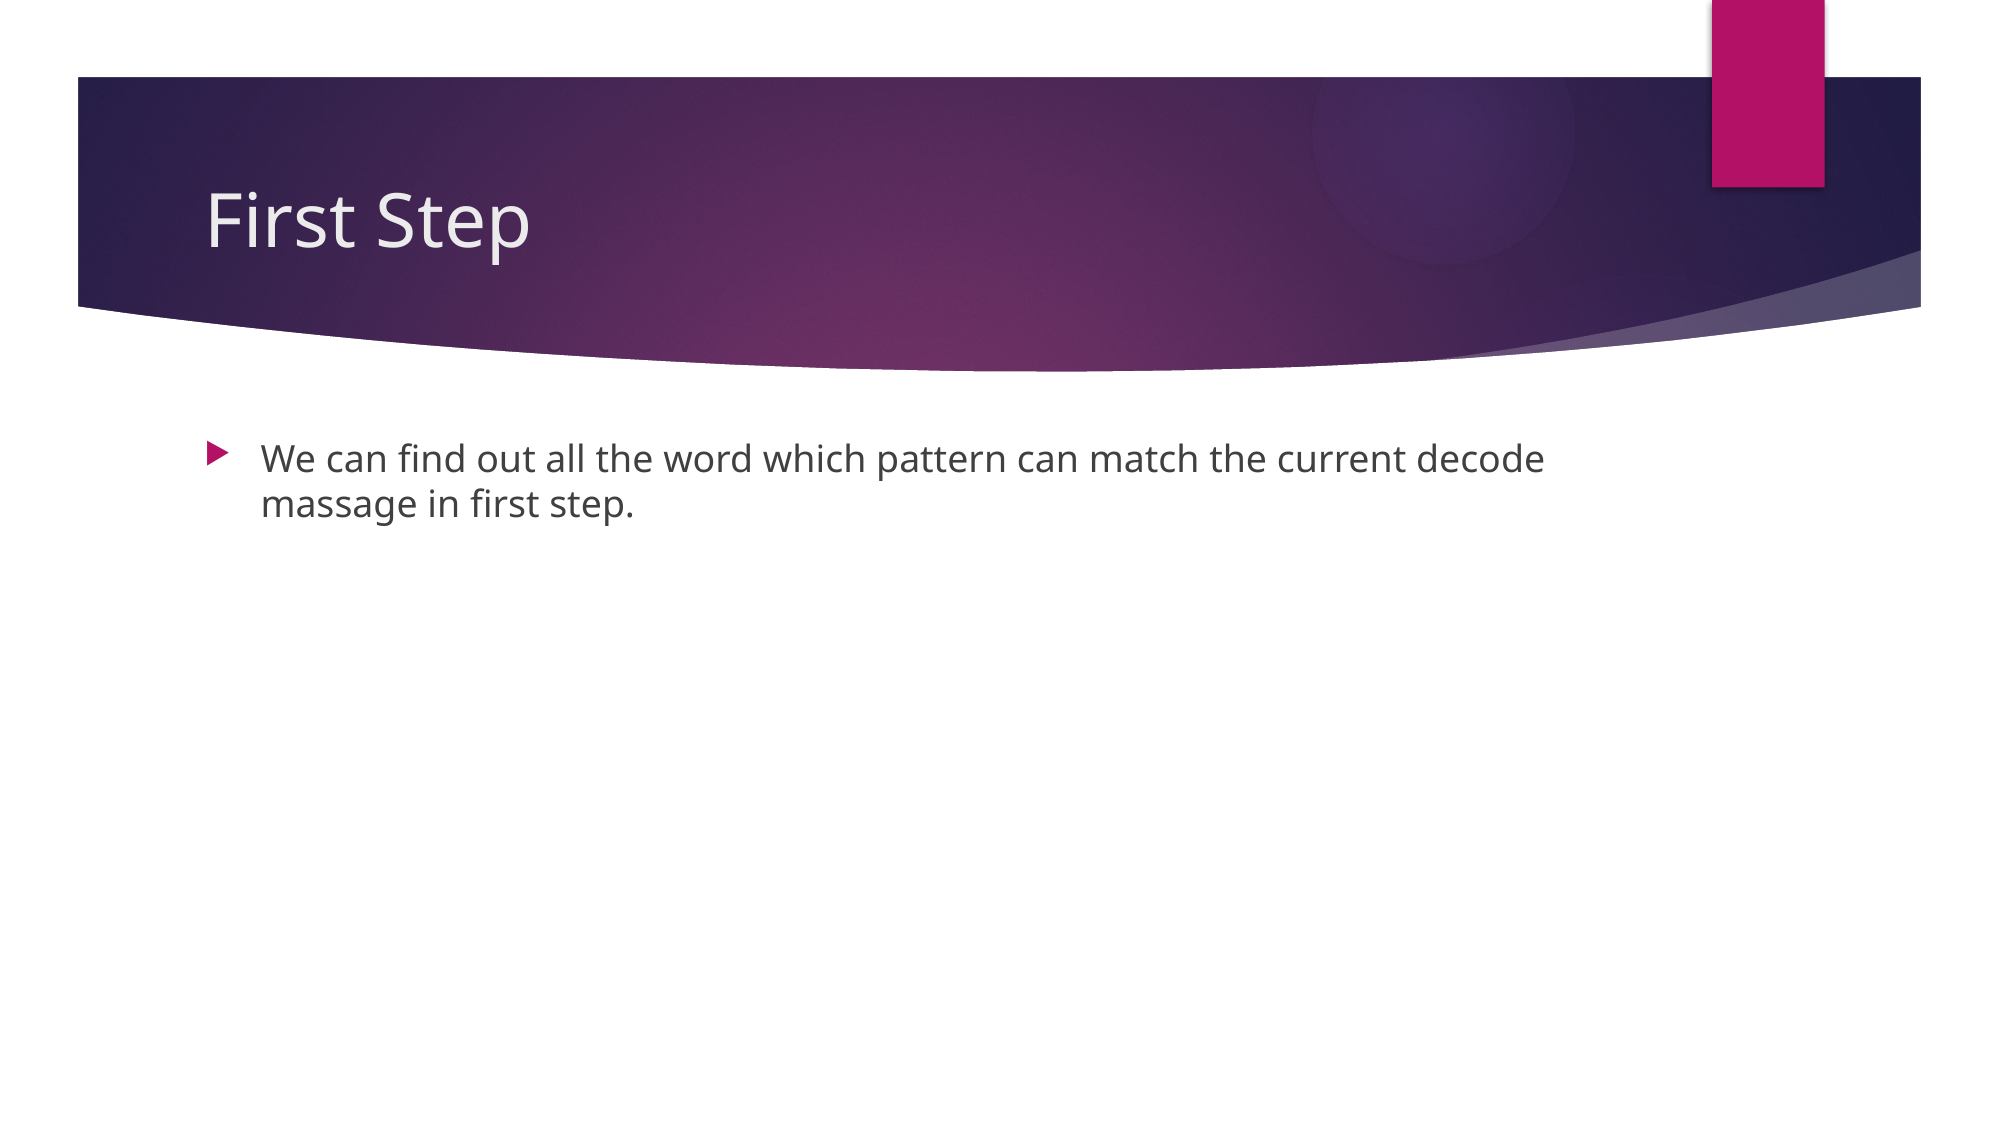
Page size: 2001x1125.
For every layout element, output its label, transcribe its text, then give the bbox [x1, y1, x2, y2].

title First Step [189, 159, 1627, 276]
list We can find out all the word which pattern can match the current decode massage in first step. [189, 427, 1638, 988]
